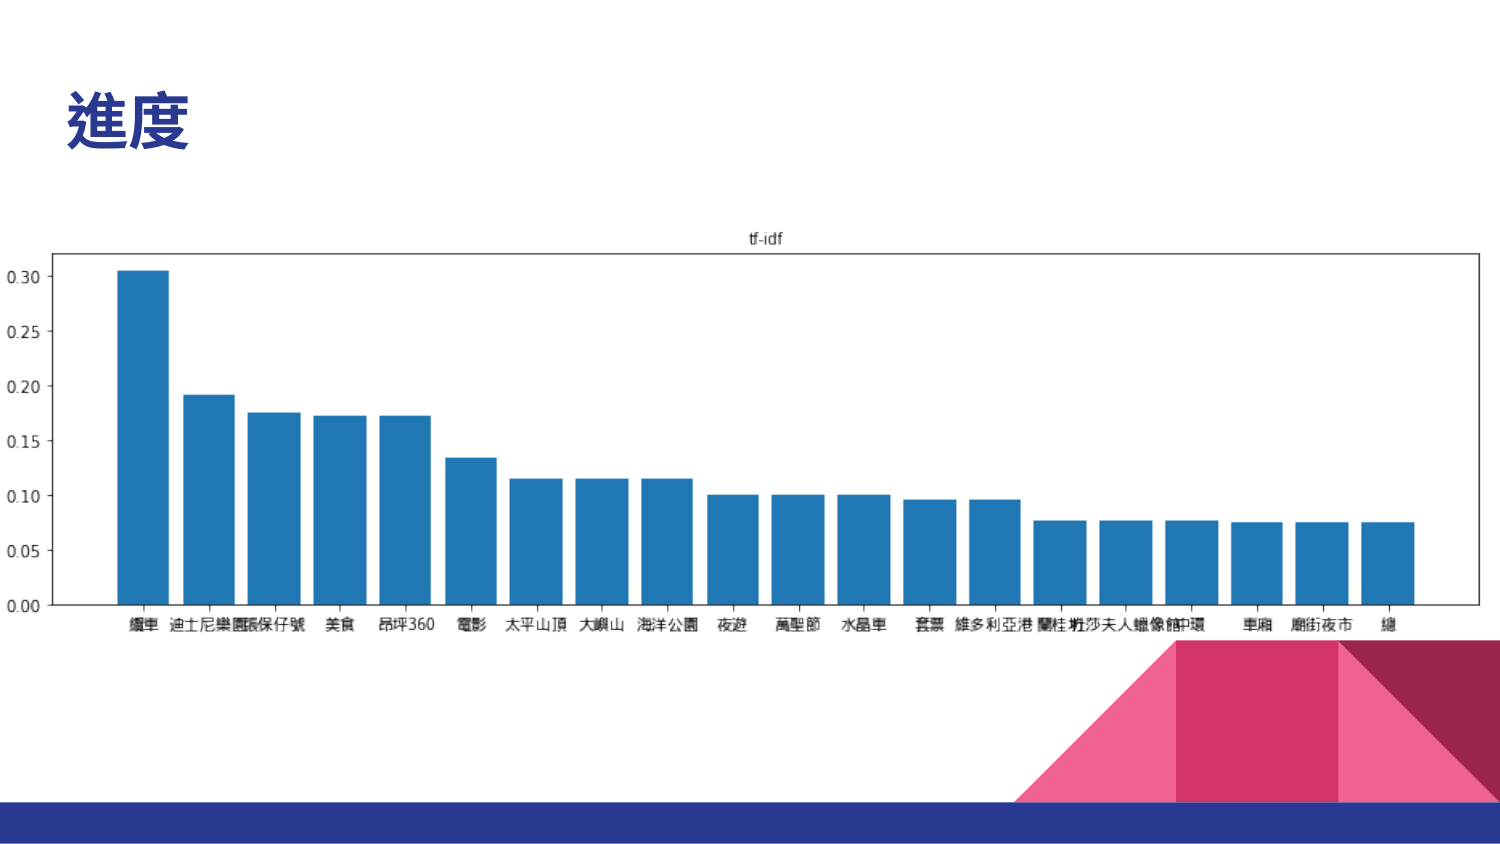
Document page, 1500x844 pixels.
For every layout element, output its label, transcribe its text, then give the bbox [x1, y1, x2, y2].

title 進度 [51, 67, 1449, 167]
picture [0, 221, 1495, 645]
